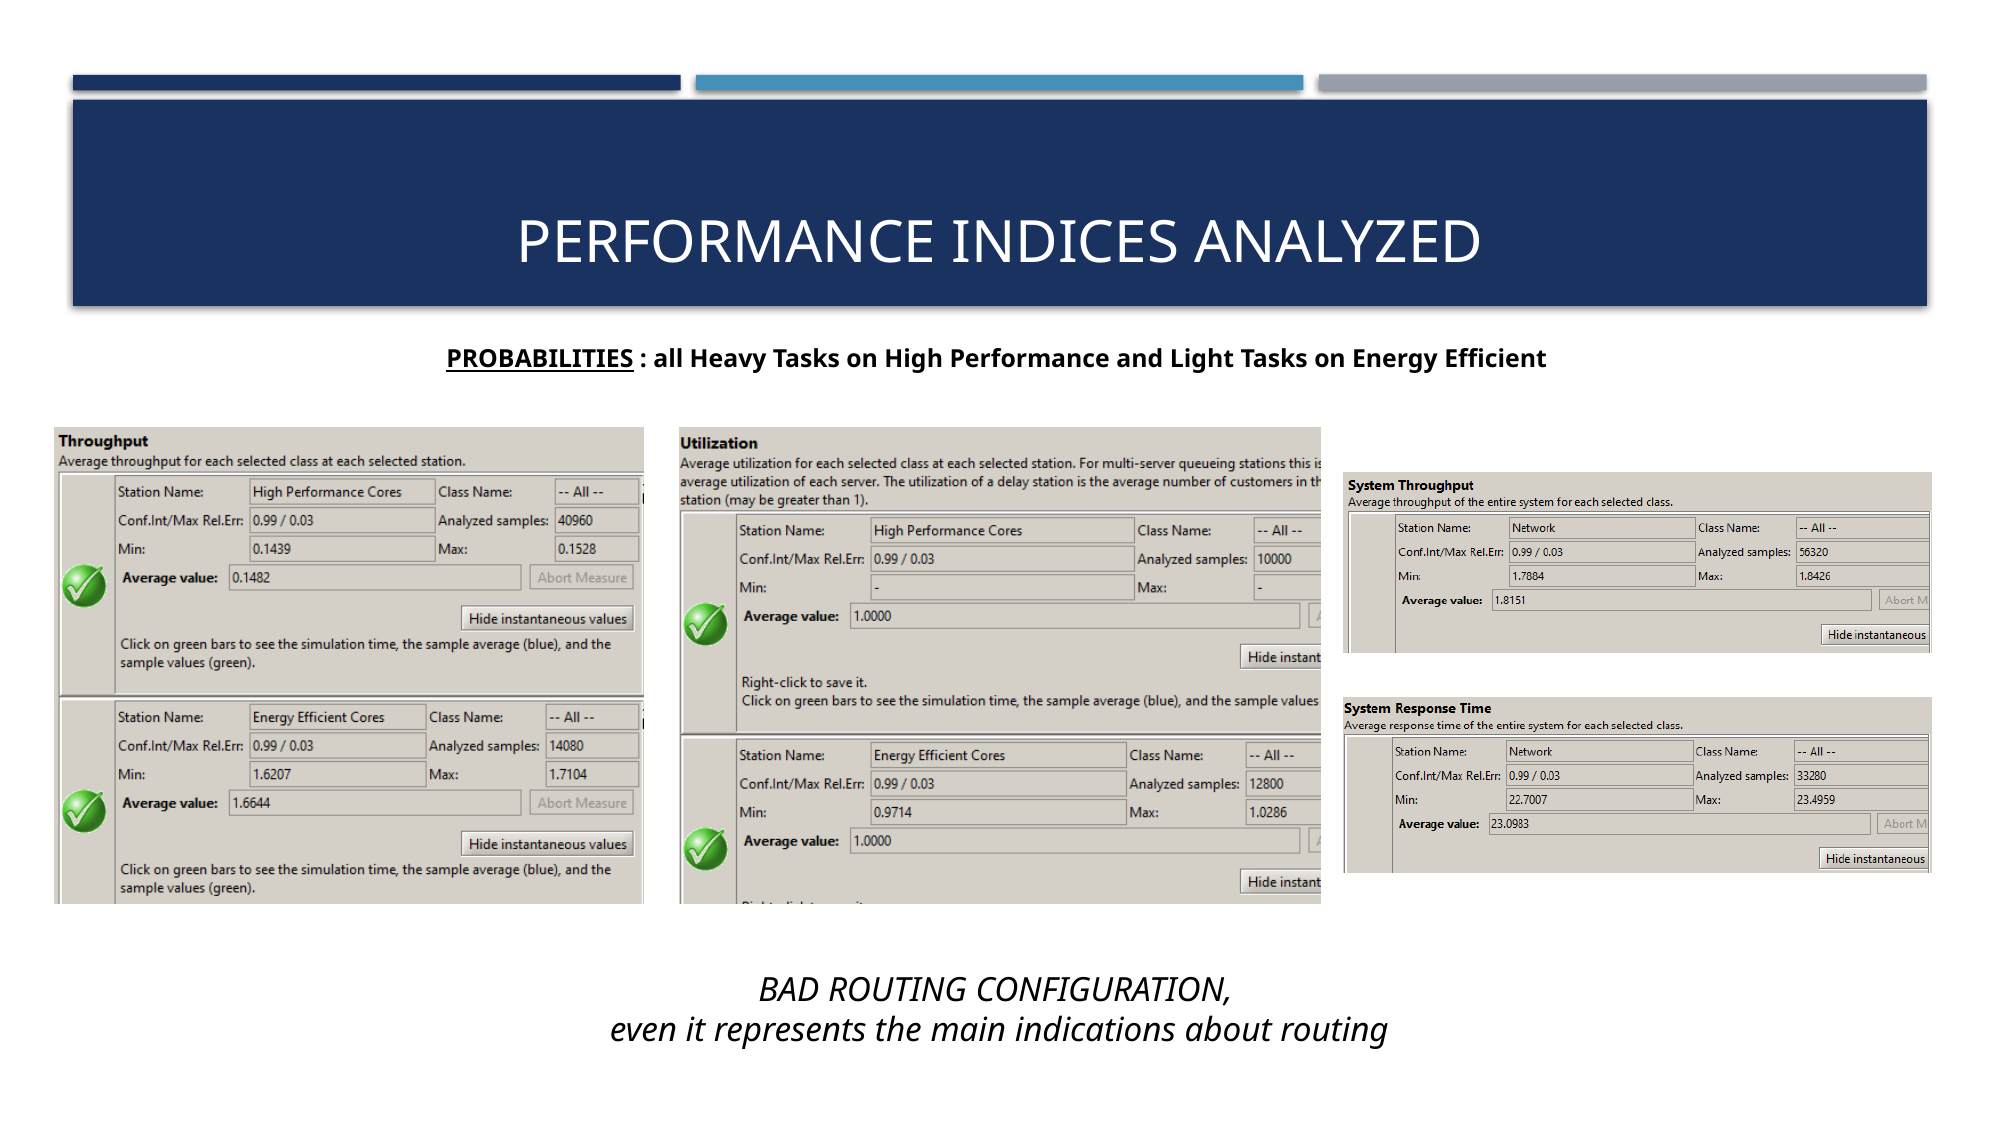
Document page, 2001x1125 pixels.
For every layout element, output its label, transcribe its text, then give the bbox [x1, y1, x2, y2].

picture [54, 427, 645, 905]
picture [678, 427, 1321, 905]
title Performance indices analyzed [95, 119, 1905, 282]
picture [1342, 696, 1933, 874]
text_box BAD ROUTING CONFIGURATION, even it represents the main indications about routing [595, 960, 1405, 1055]
picture [1342, 471, 1933, 654]
text_box PROBABILITIES : all Heavy Tasks on High Performance and Light Tasks on Energy Efficient [403, 332, 1597, 384]
